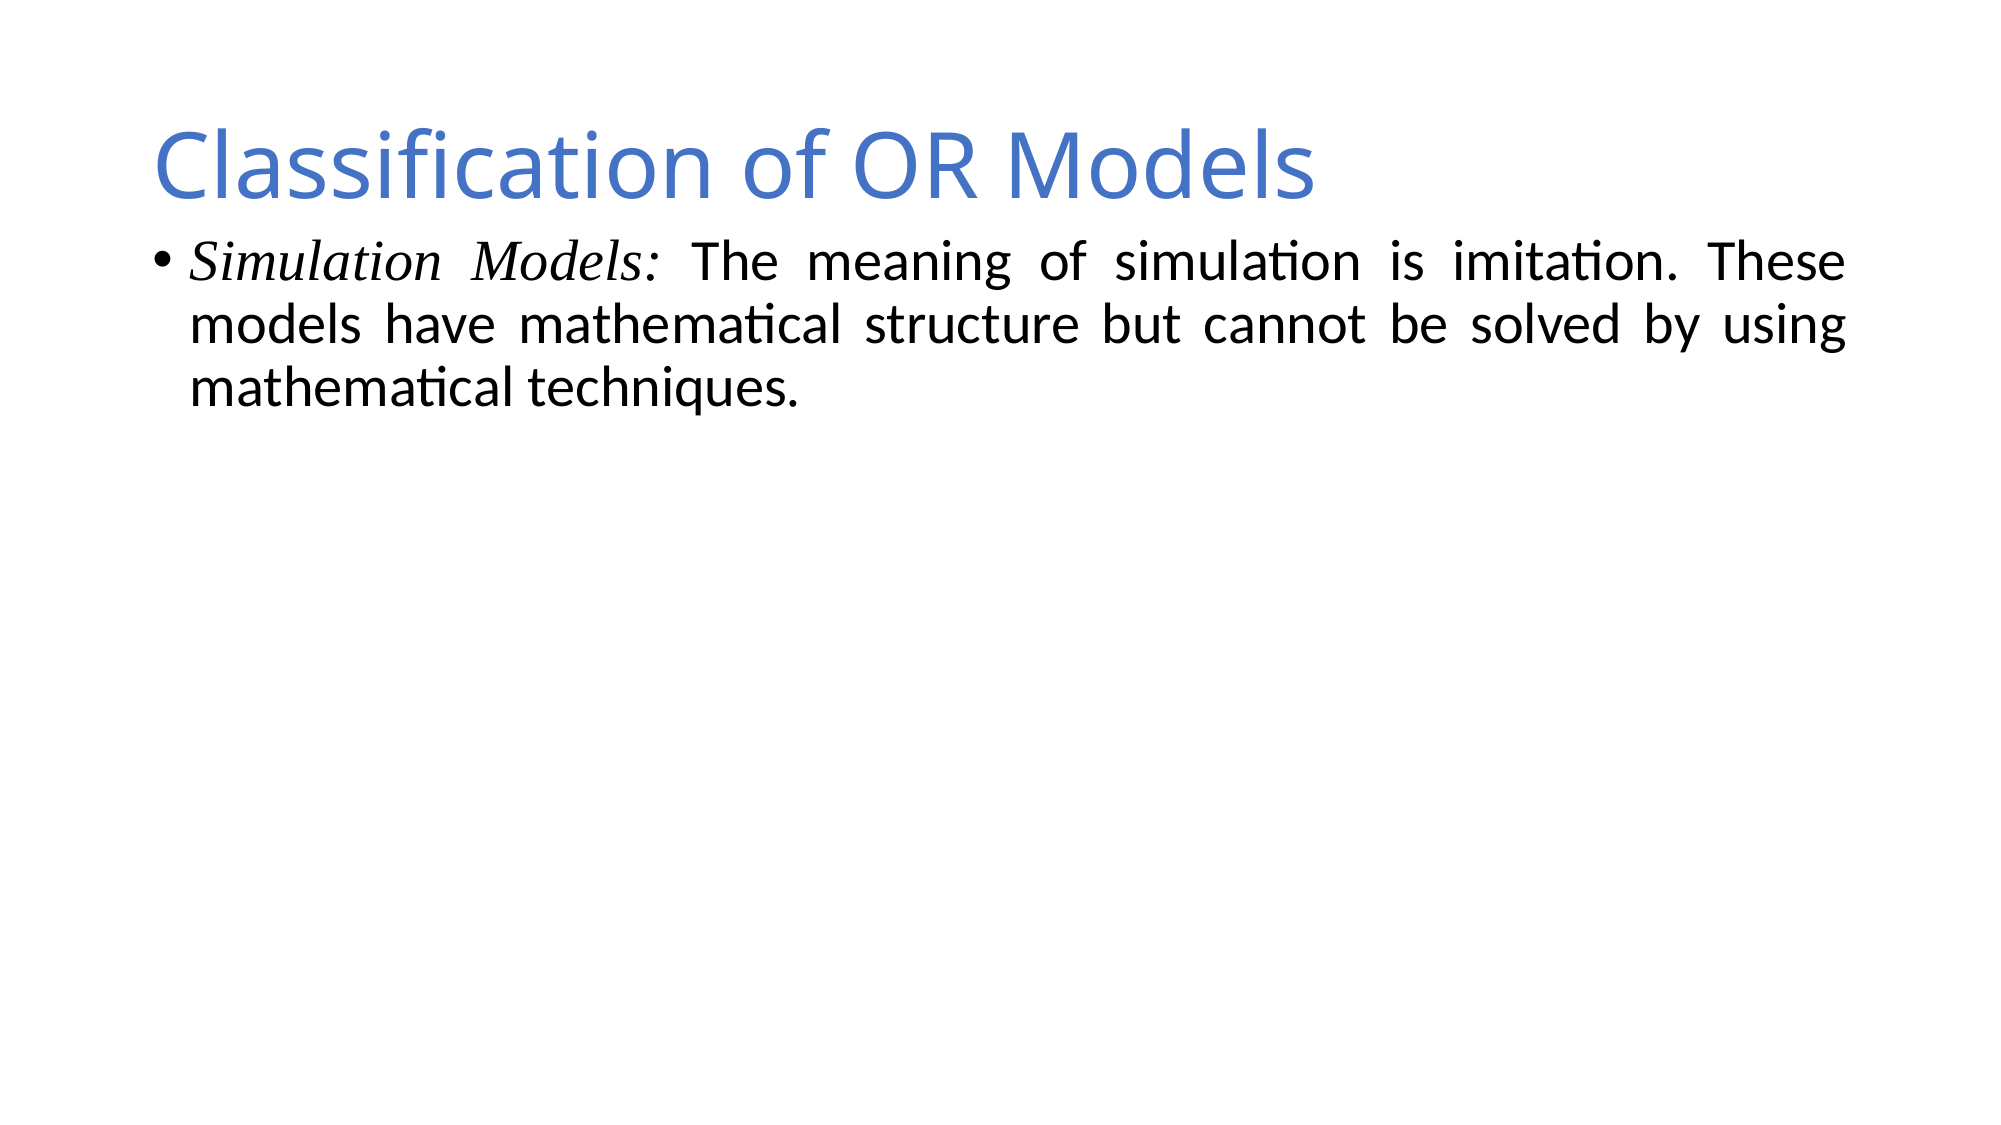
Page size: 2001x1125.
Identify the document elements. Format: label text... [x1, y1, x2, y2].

title Classification of OR Models [137, 59, 1863, 222]
list Simulation Models: The meaning of simulation is imitation. These models have mathematical structure but cannot be solved by using mathematical techniques. [137, 222, 1863, 937]
